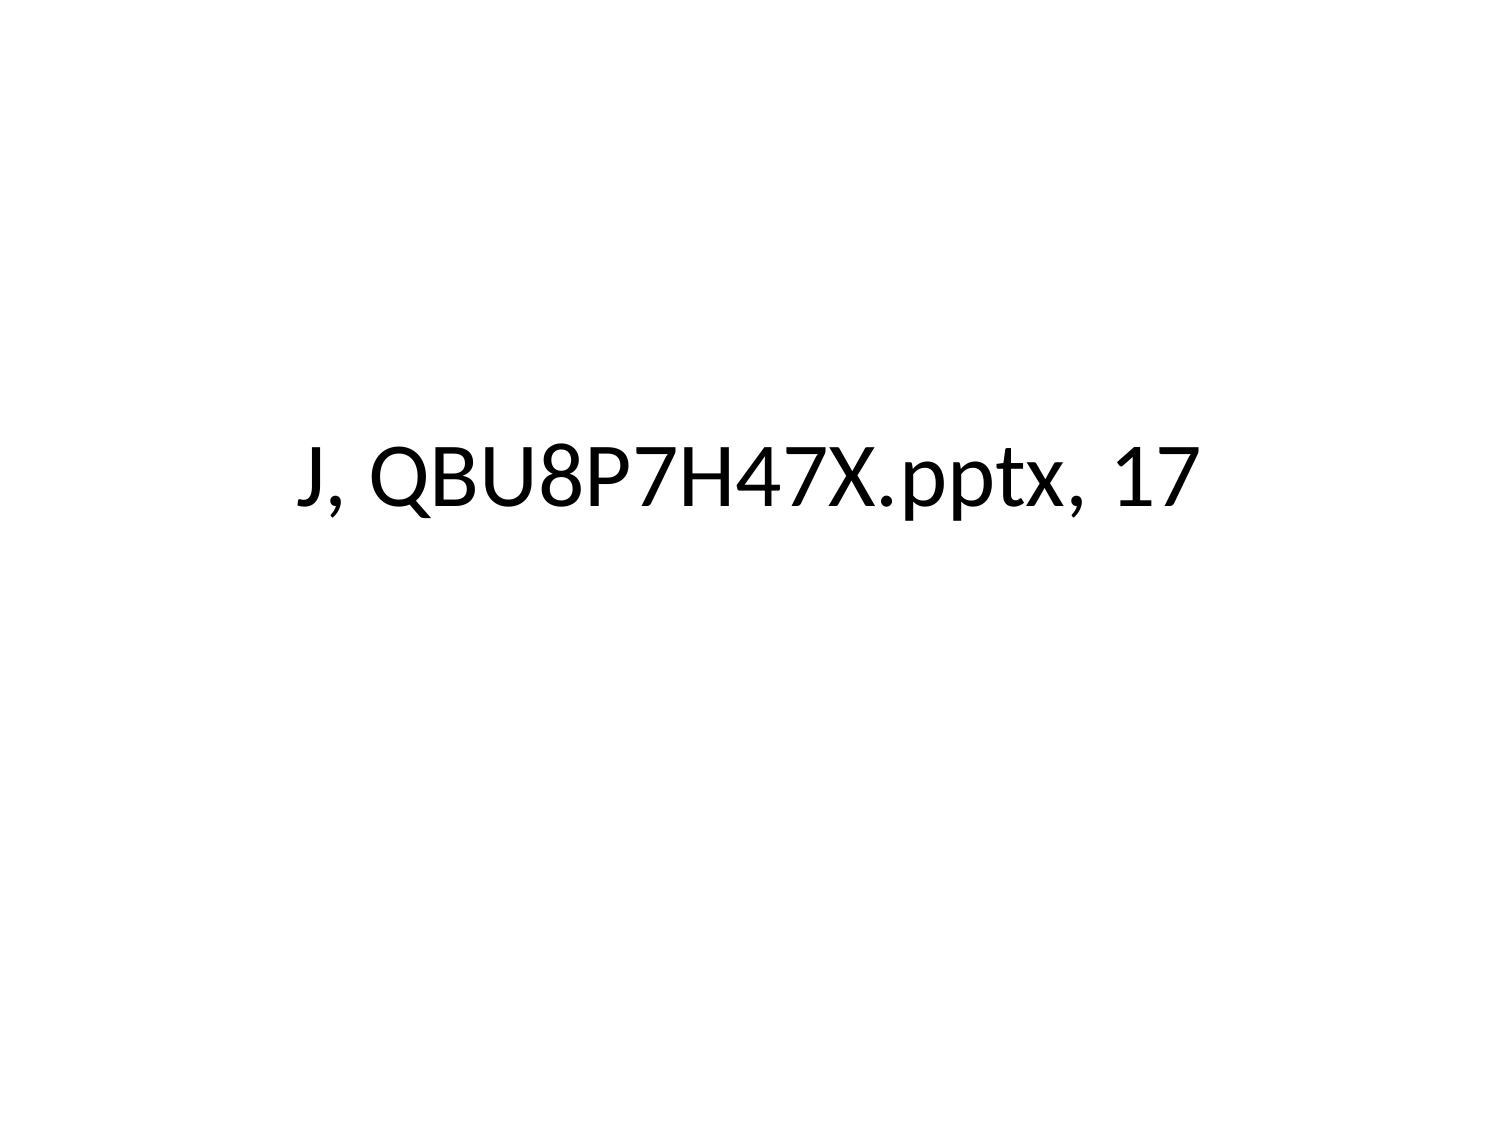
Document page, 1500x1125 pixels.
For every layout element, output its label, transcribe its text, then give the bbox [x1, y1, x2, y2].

title J, QBU8P7H47X.pptx, 17 [112, 349, 1388, 591]
